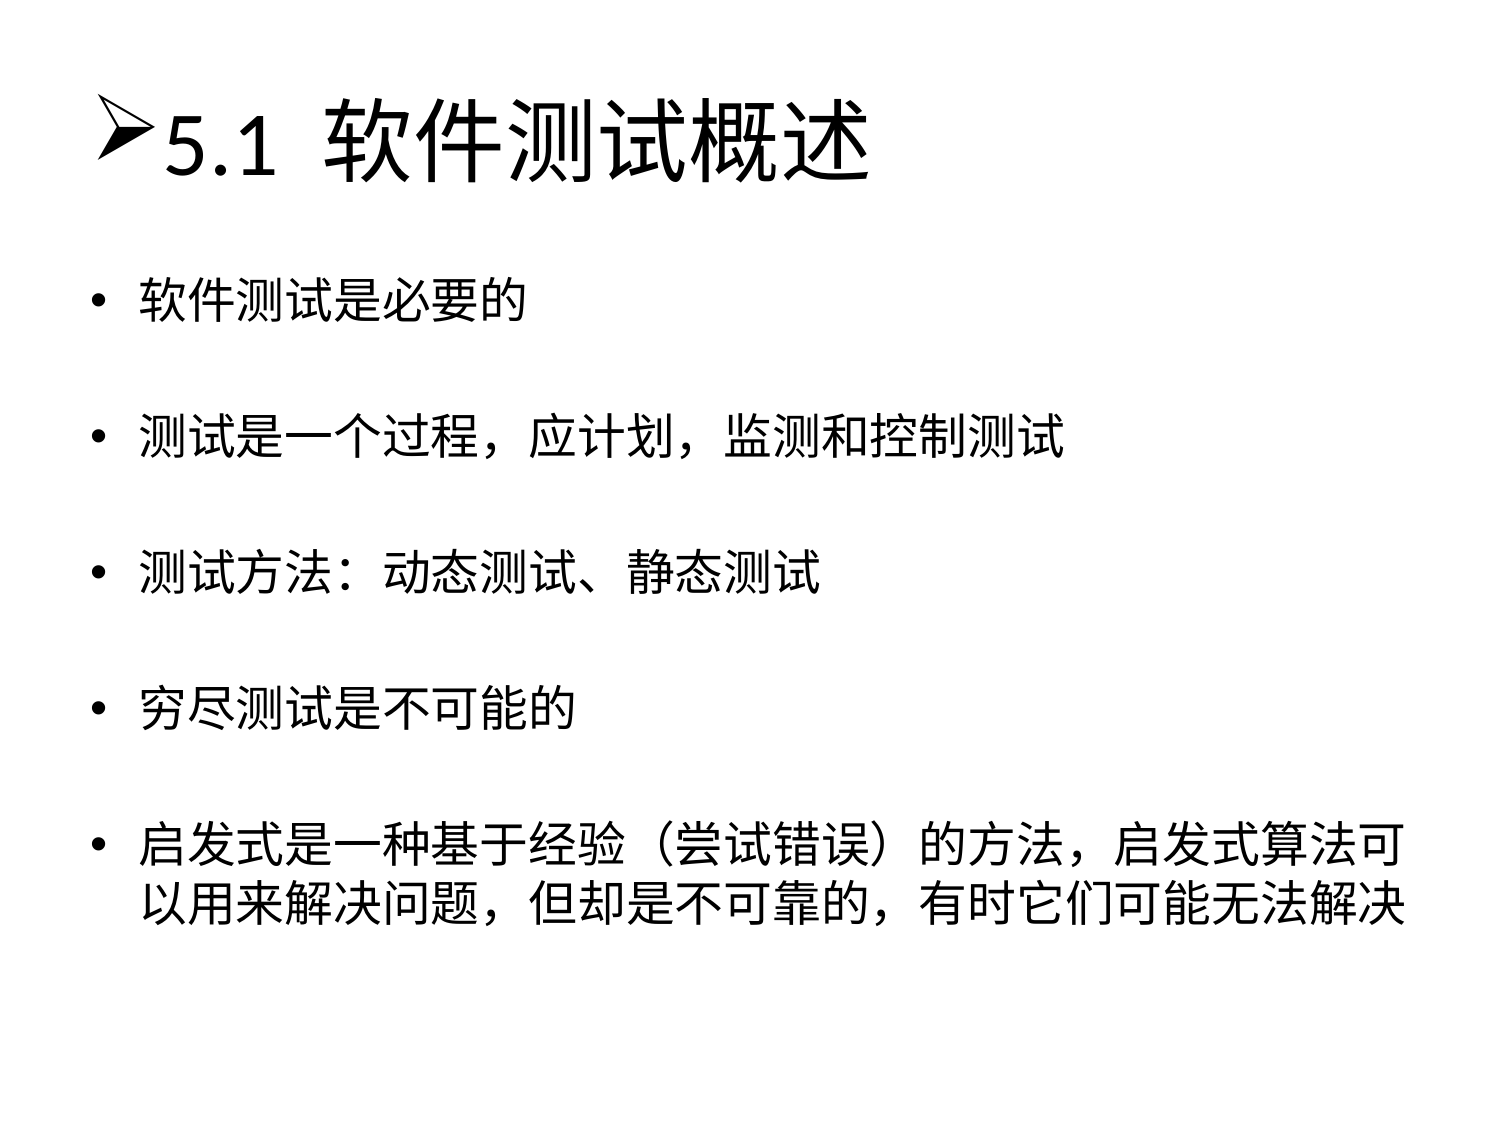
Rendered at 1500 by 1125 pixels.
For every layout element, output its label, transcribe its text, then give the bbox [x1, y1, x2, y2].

list 软件测试是必要的 测试是一个过程，应计划，监测和控制测试 测试方法：动态测试、静态测试 穷尽测试是不可能的 启发式是一种基于经验（尝试错误）的方法，启发式算法可以用来解决问题，但却是不可靠的，有时它们可能无法解决 [75, 262, 1425, 1005]
title 5.1 软件测试概述 [75, 45, 1425, 233]
